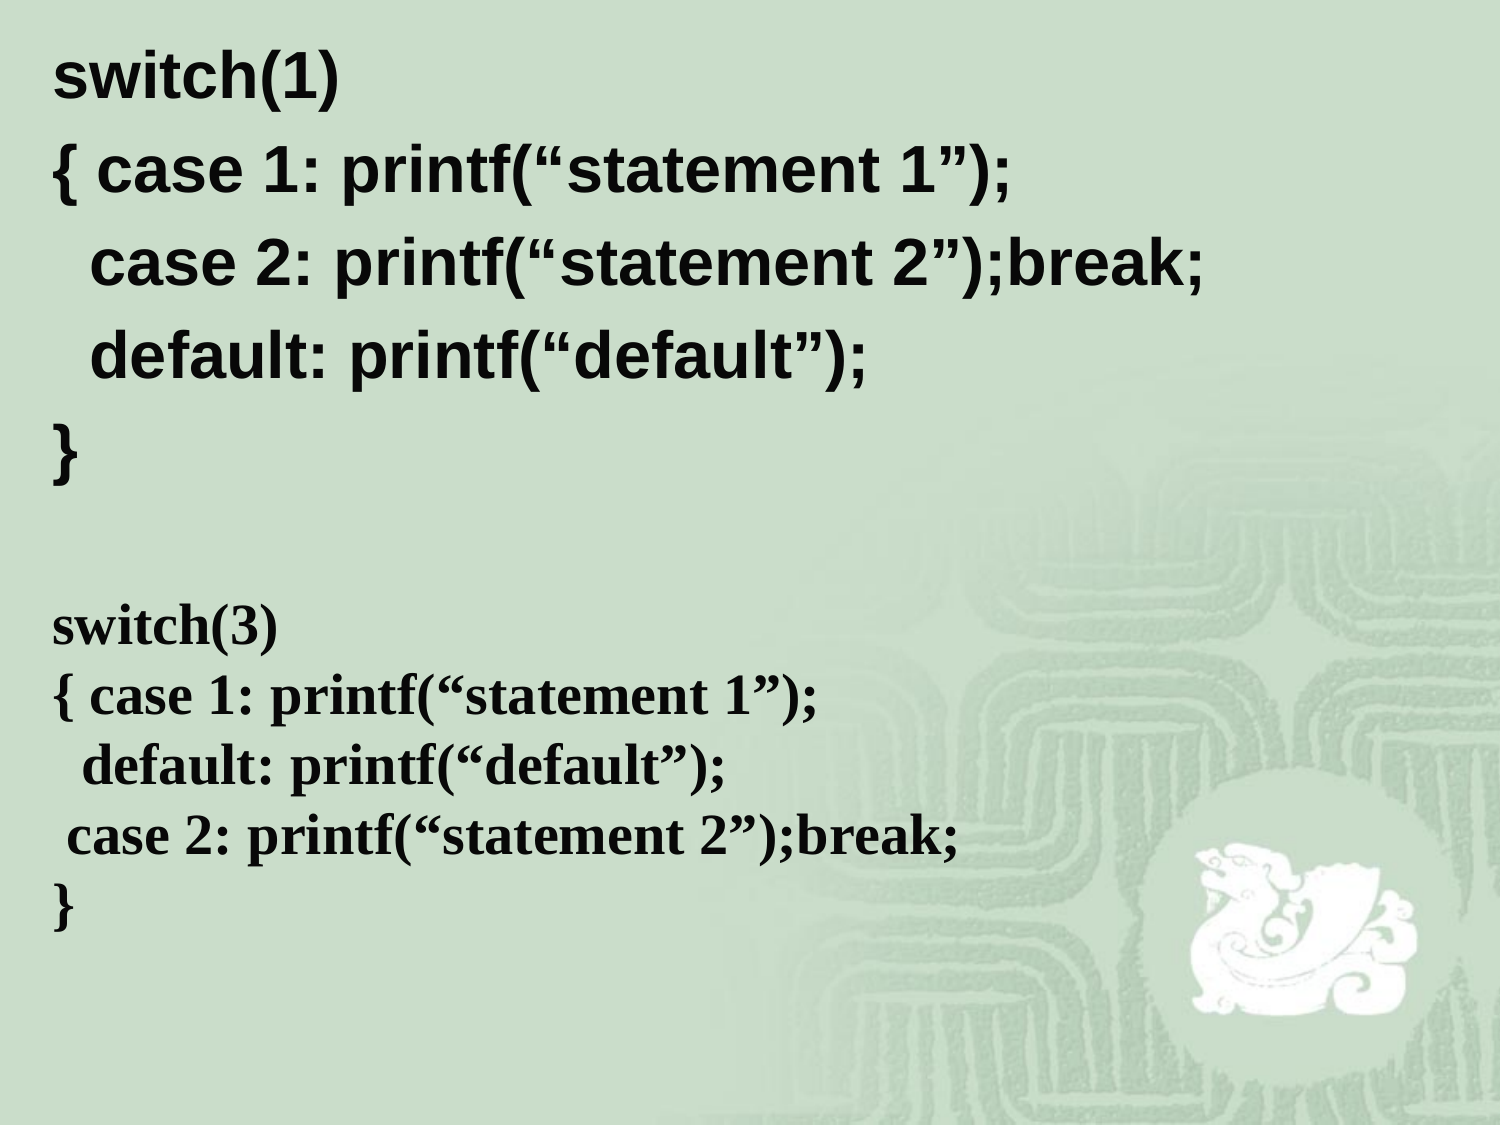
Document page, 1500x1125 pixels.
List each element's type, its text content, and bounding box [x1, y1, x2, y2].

picture [0, 0, 1500, 1125]
list switch(1) { case 1: printf(“statement 1”); case 2: printf(“statement 2”);break; default: printf(“default”); } [37, 24, 1439, 764]
text_box switch(3) { case 1: printf(“statement 1”); default: printf(“default”); case 2: printf(“statement 2”);break; } [37, 578, 1013, 944]
